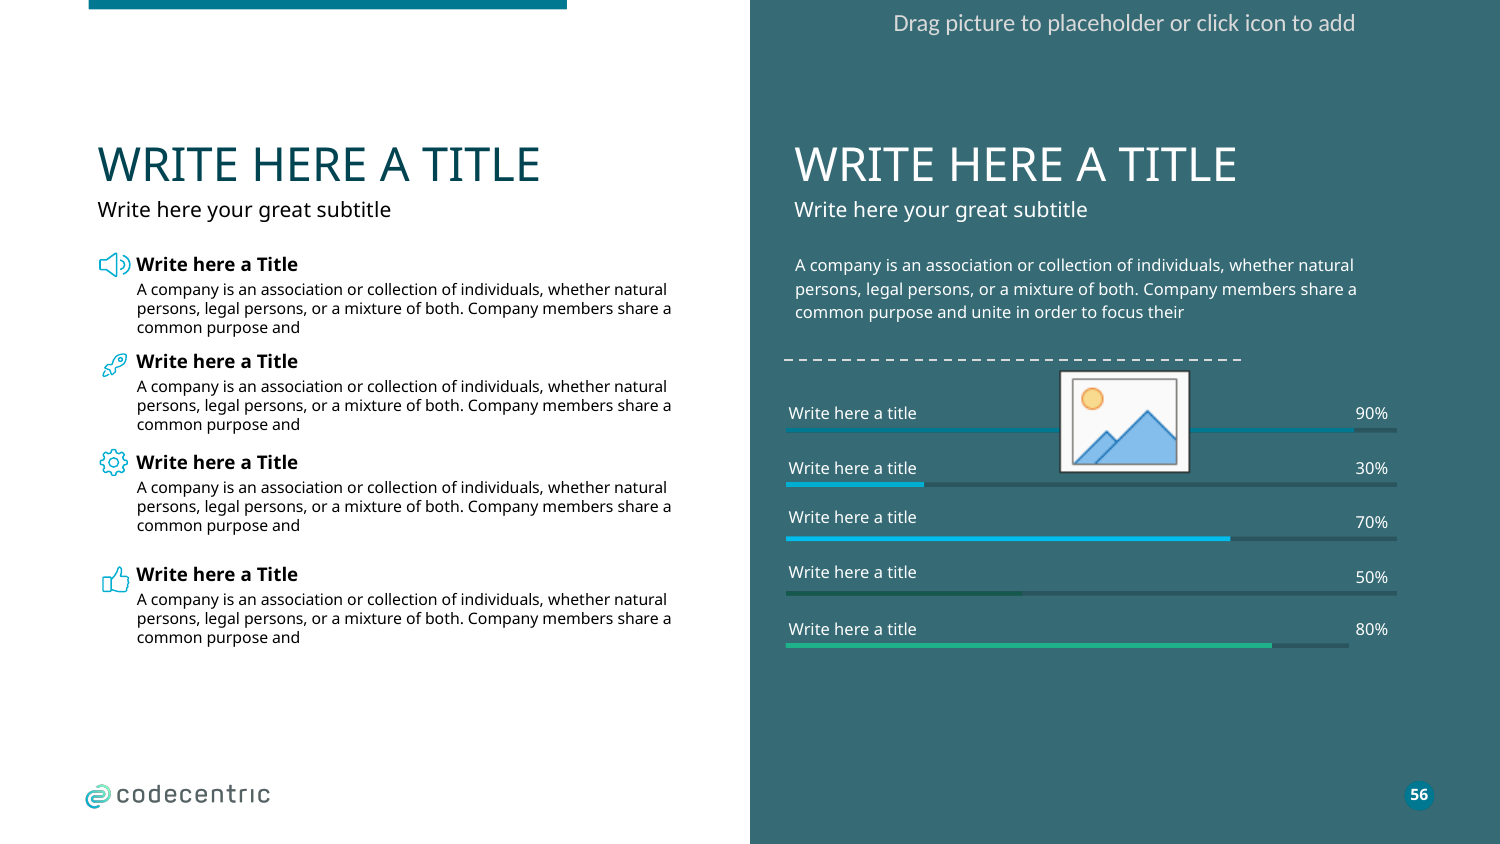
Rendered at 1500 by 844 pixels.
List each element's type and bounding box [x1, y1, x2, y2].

text_box [88, 0, 750, 811]
picture [65, 763, 289, 828]
picture [750, 0, 1500, 844]
